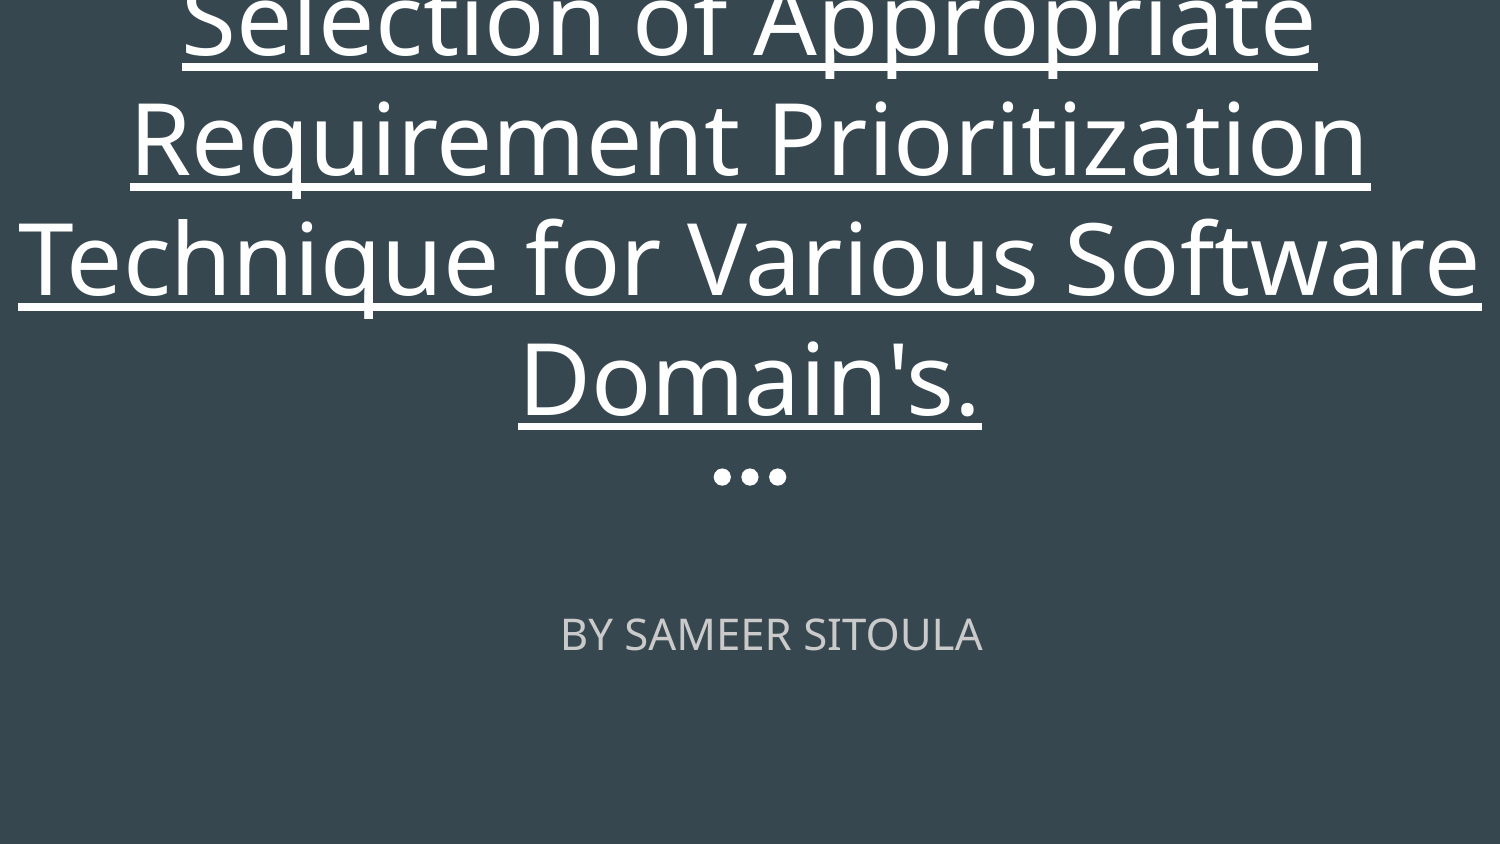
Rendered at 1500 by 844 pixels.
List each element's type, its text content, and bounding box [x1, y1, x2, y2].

title Selection of Appropriate Requirement Prioritization Technique for Various Software Domain's. [0, 191, 1500, 451]
subtitle BY SAMEER SITOULA [140, 592, 1402, 681]
